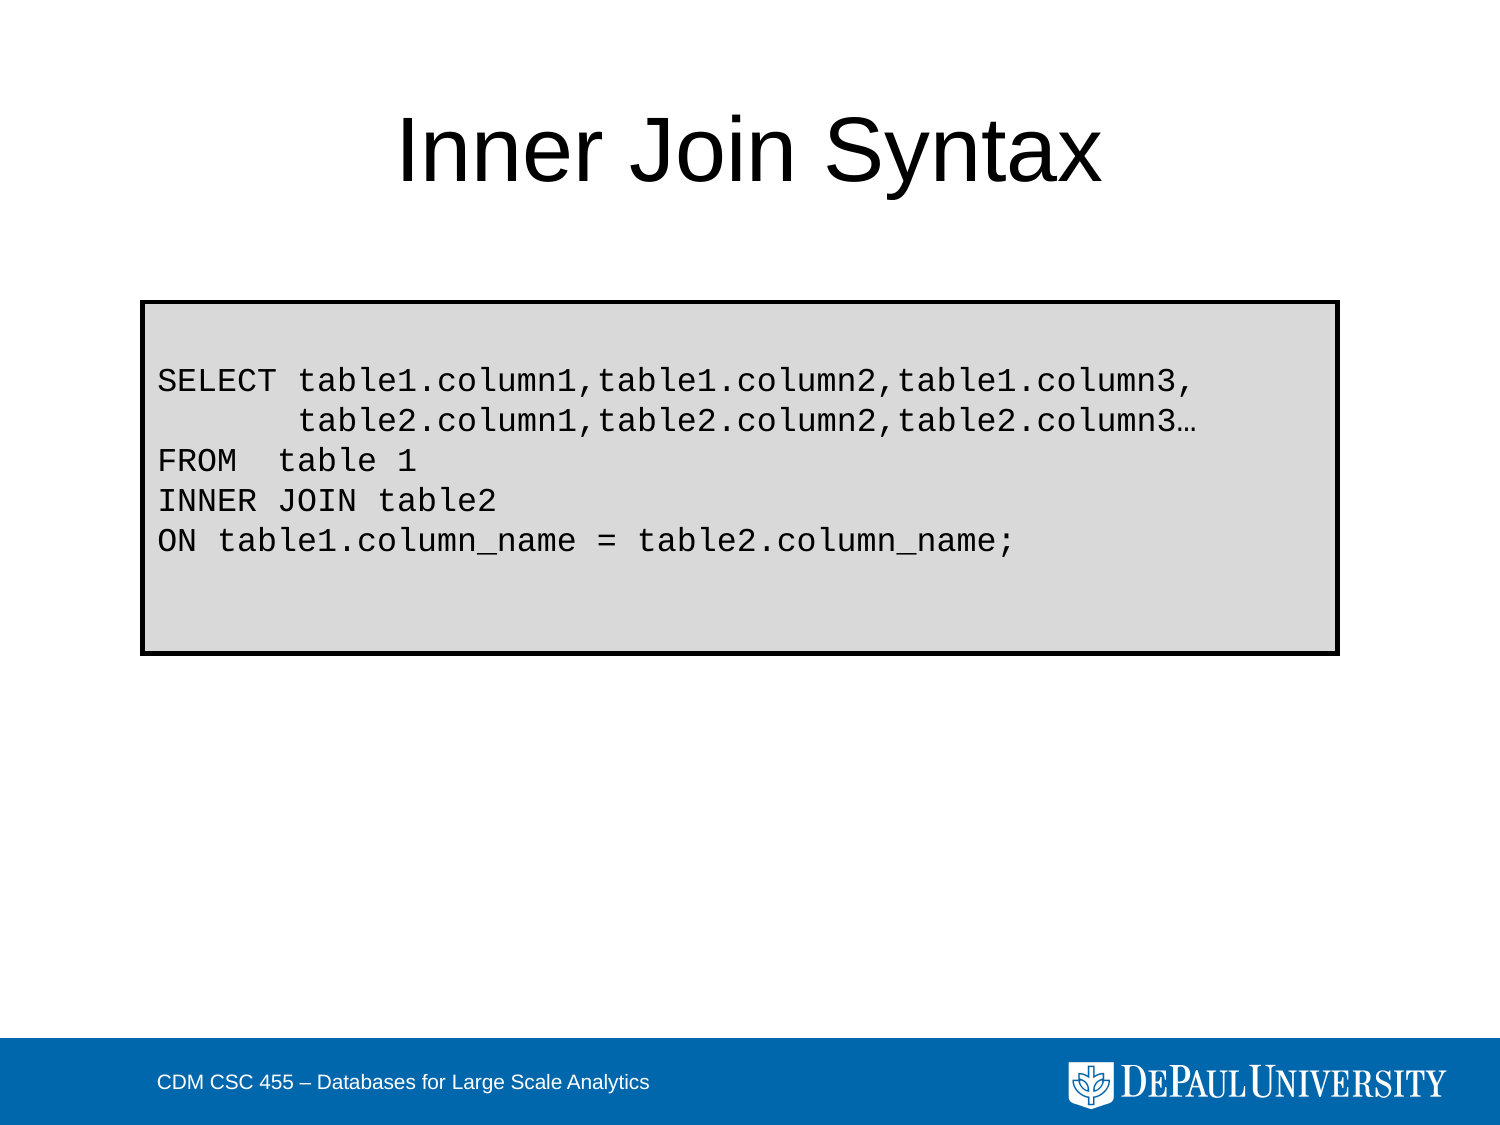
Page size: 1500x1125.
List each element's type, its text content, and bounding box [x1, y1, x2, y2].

picture [0, 0, 1500, 1125]
title Inner Join Syntax [75, 76, 1425, 213]
text_box SELECT table1.column1,table1.column2,table1.column3, table2.column1,table2.column2,table2.column3… FROM table 1 INNER JOIN table2 ON table1.column_name = table2.column_name; [142, 302, 1338, 654]
text_box CDM CSC 455 – Databases for Large Scale Analytics [141, 1050, 988, 1111]
subtitle [122, 249, 1467, 997]
